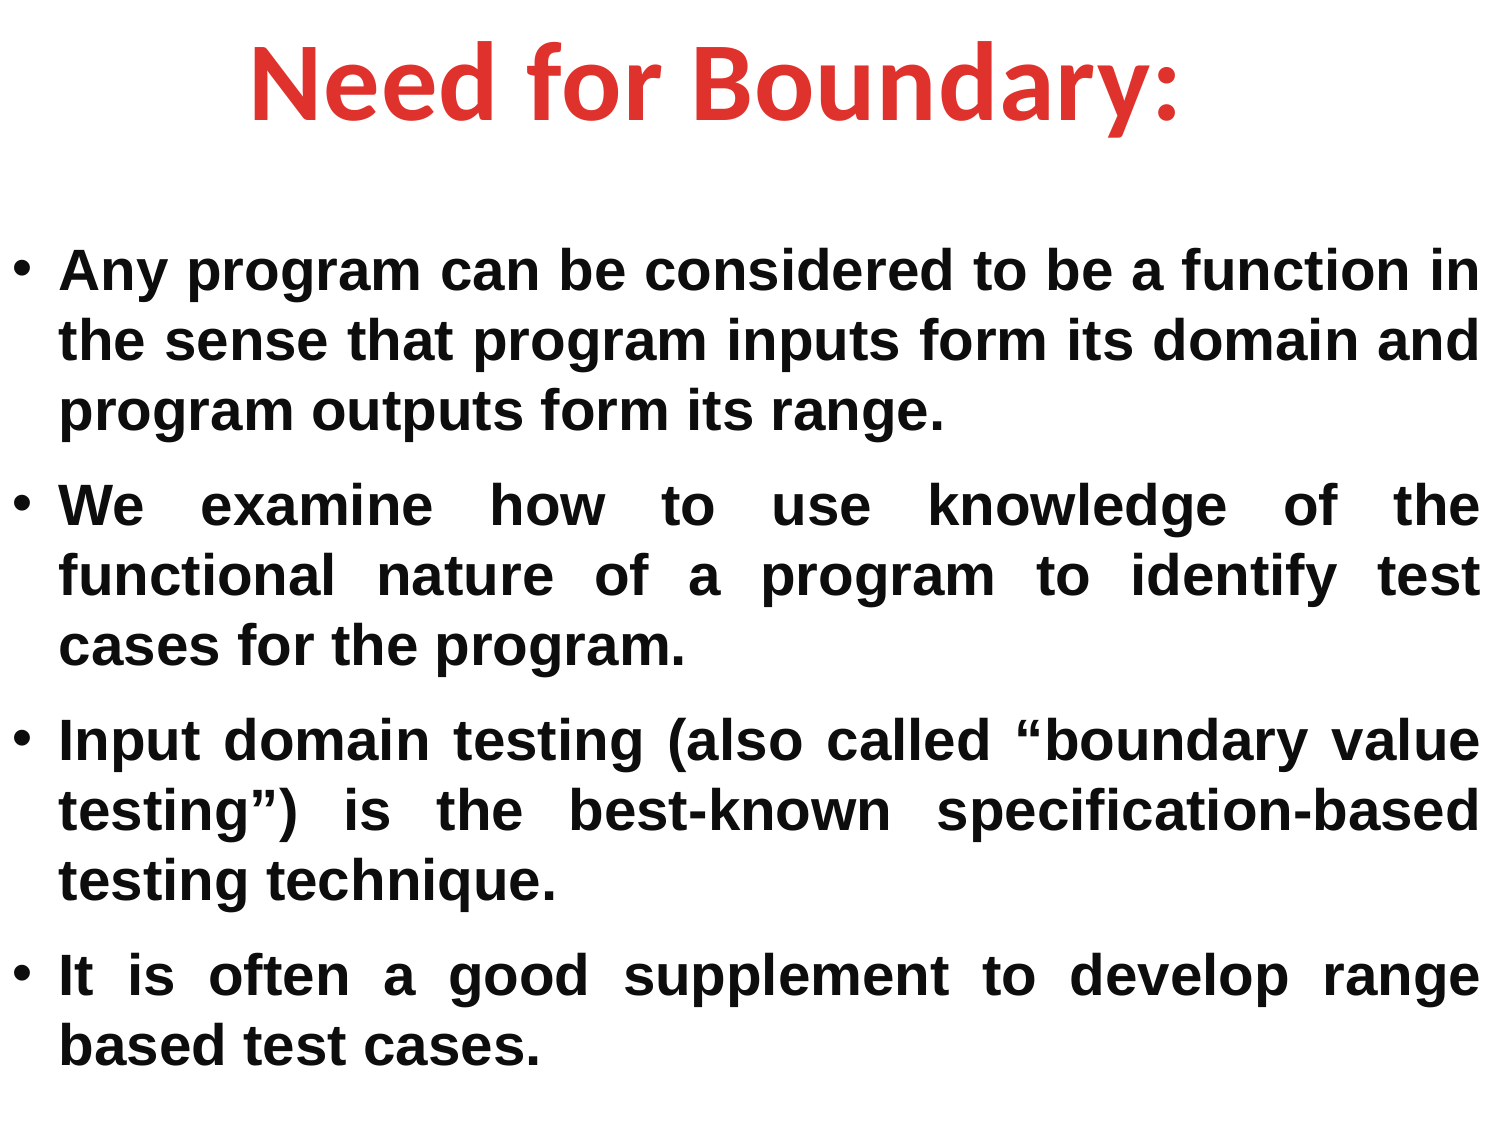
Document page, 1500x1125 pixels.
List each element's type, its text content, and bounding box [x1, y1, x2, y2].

text_box Any program can be considered to be a function in the sense that program inputs form its domain and program outputs form its range. We examine how to use knowledge of the functional nature of a program to identify test cases for the program. Input domain testing (also called “boundary value testing”) is the best-known specification-based testing technique. It is often a good supplement to develop range based test cases. [0, 224, 1498, 1085]
text_box Need for Boundary: [233, 0, 1200, 150]
